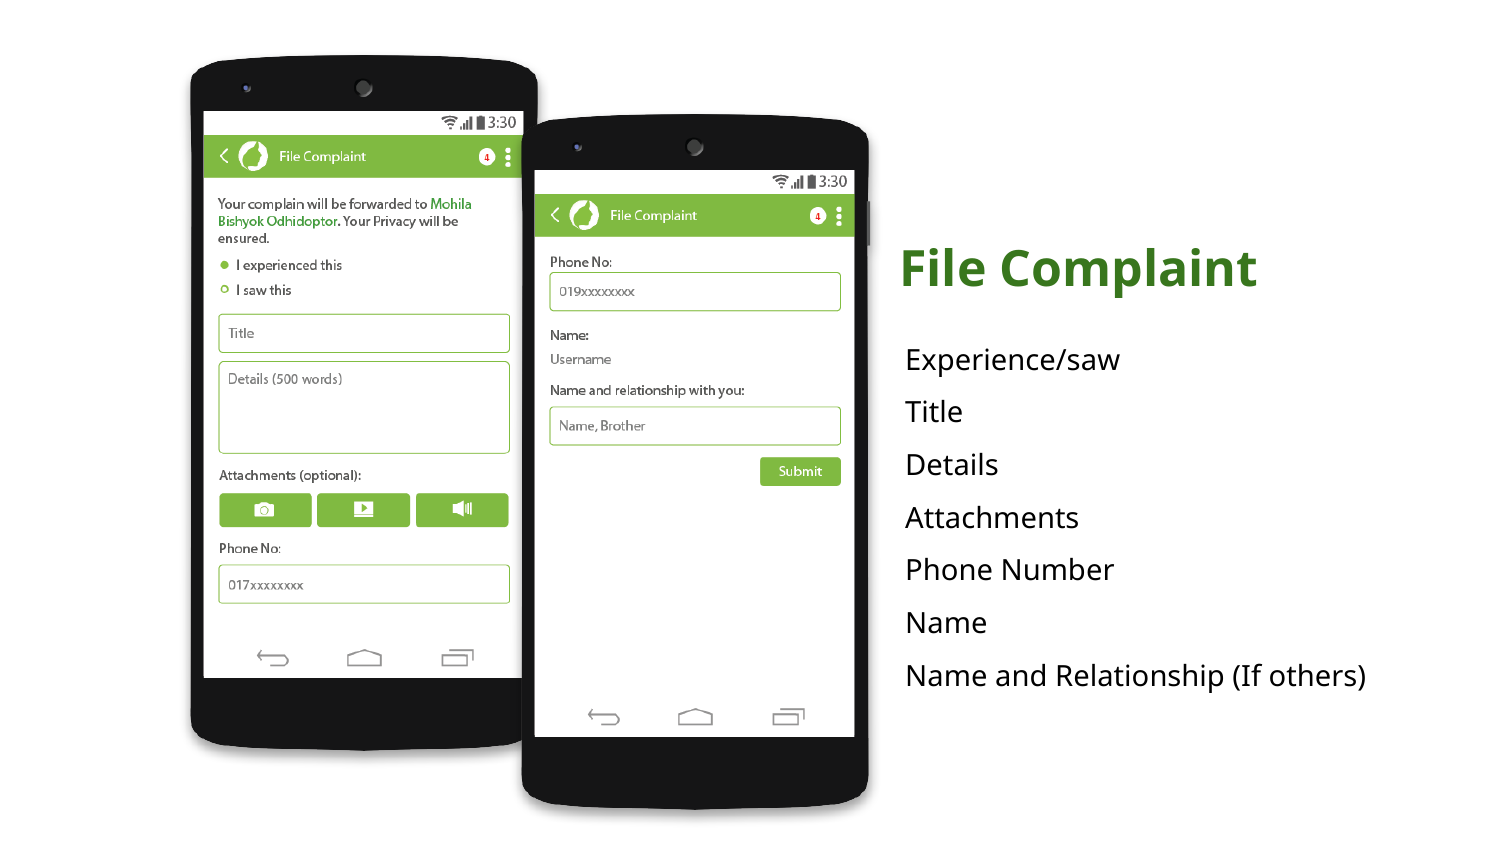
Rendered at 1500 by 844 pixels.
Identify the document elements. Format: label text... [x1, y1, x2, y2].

picture [179, 36, 898, 829]
text_box Experience/saw Title Details Attachments Phone Number Name Name and Relationship (If others) [902, 320, 1445, 726]
list File Complaint [902, 221, 1500, 340]
